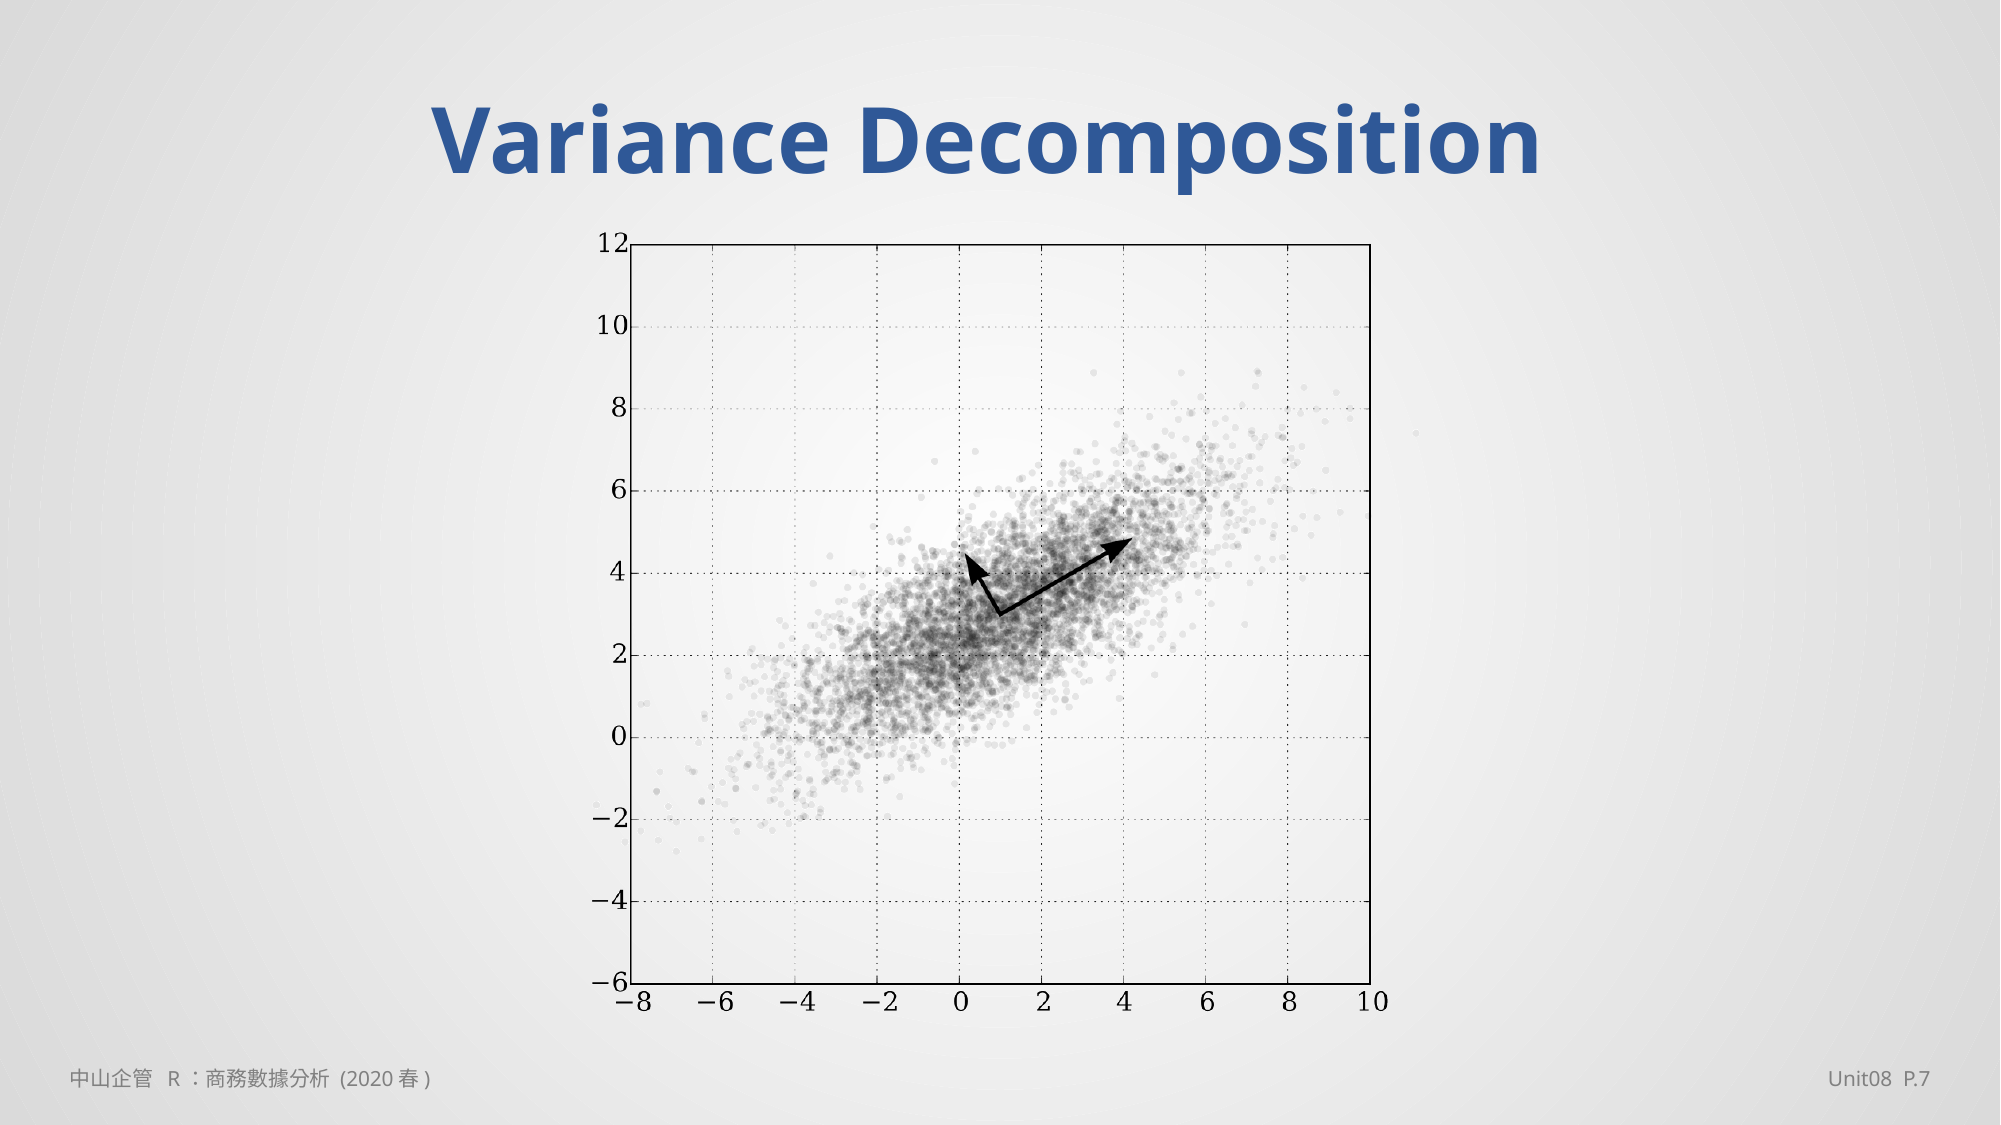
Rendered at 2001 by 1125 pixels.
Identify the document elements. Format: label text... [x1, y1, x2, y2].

title Variance Decomposition [350, 66, 1626, 209]
picture [511, 136, 1465, 1091]
